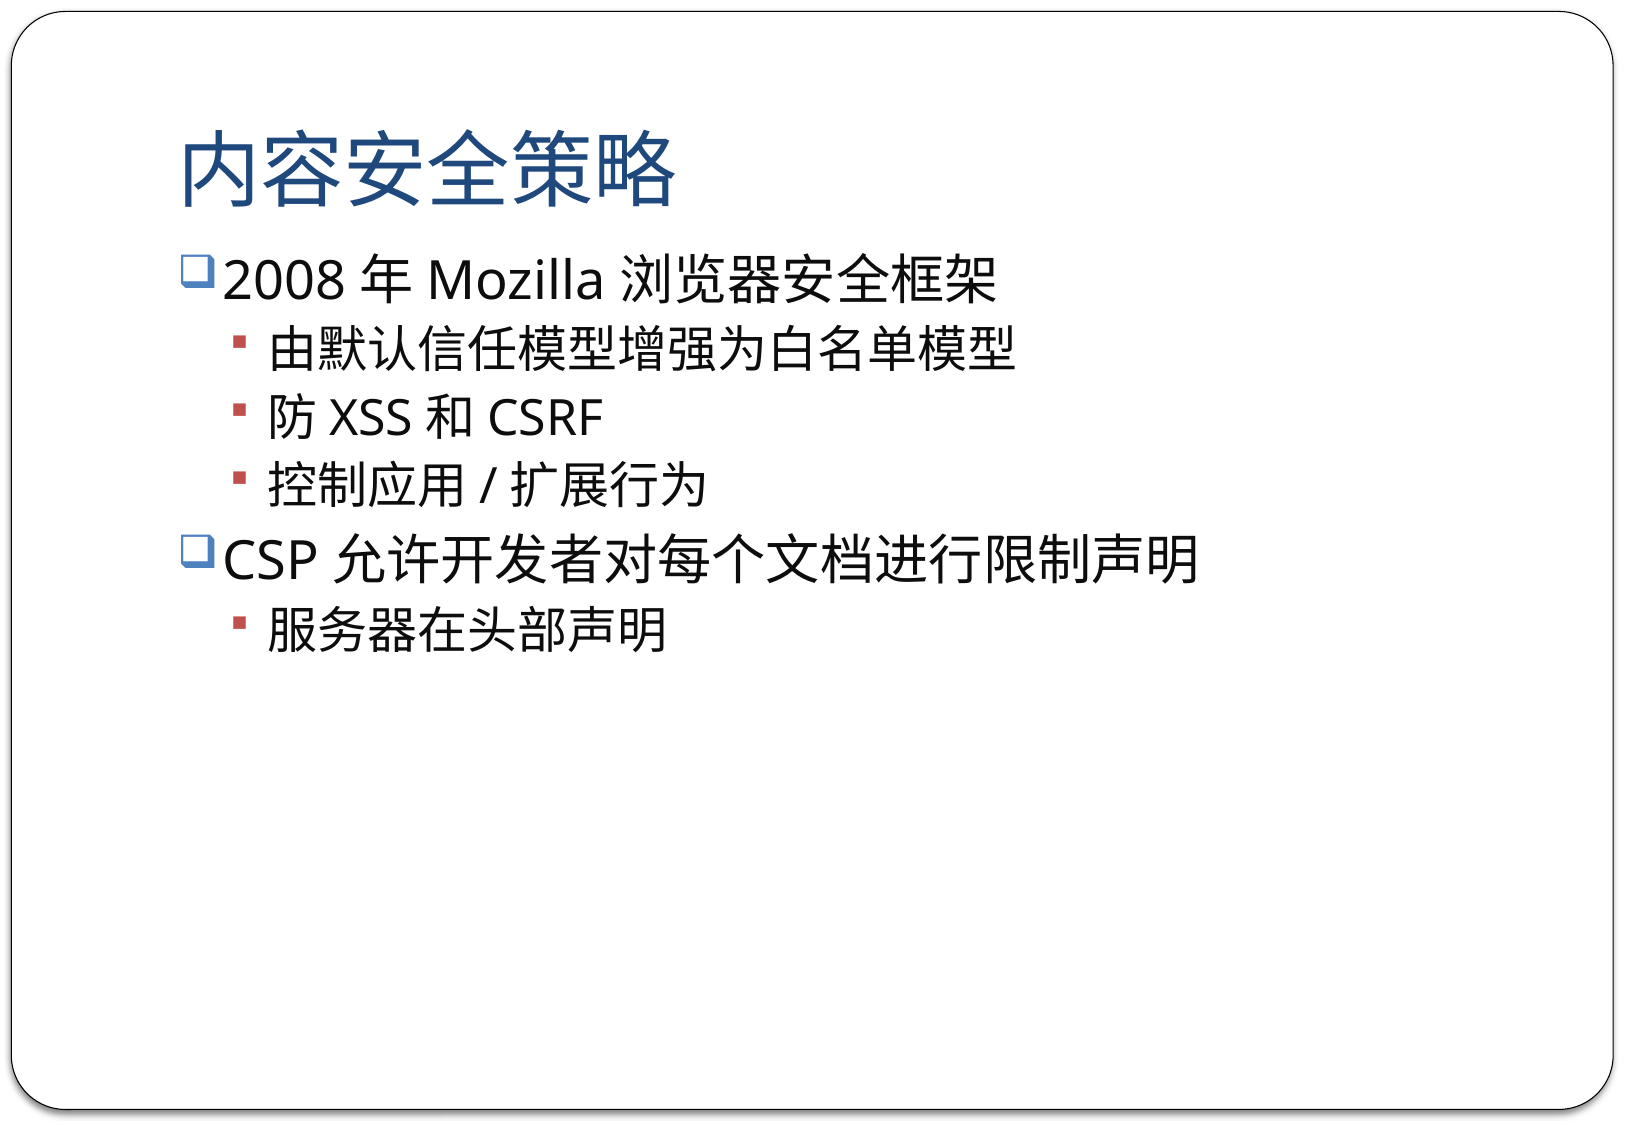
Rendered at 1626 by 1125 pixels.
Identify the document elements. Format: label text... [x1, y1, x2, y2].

title 内容安全策略 [162, 45, 1544, 233]
list 2008年Mozilla浏览器安全框架 由默认信任模型增强为白名单模型 防XSS和CSRF 控制应用/扩展行为 CSP允许开发者对每个文档进行限制声明 服务器在头部声明 [162, 237, 1544, 988]
